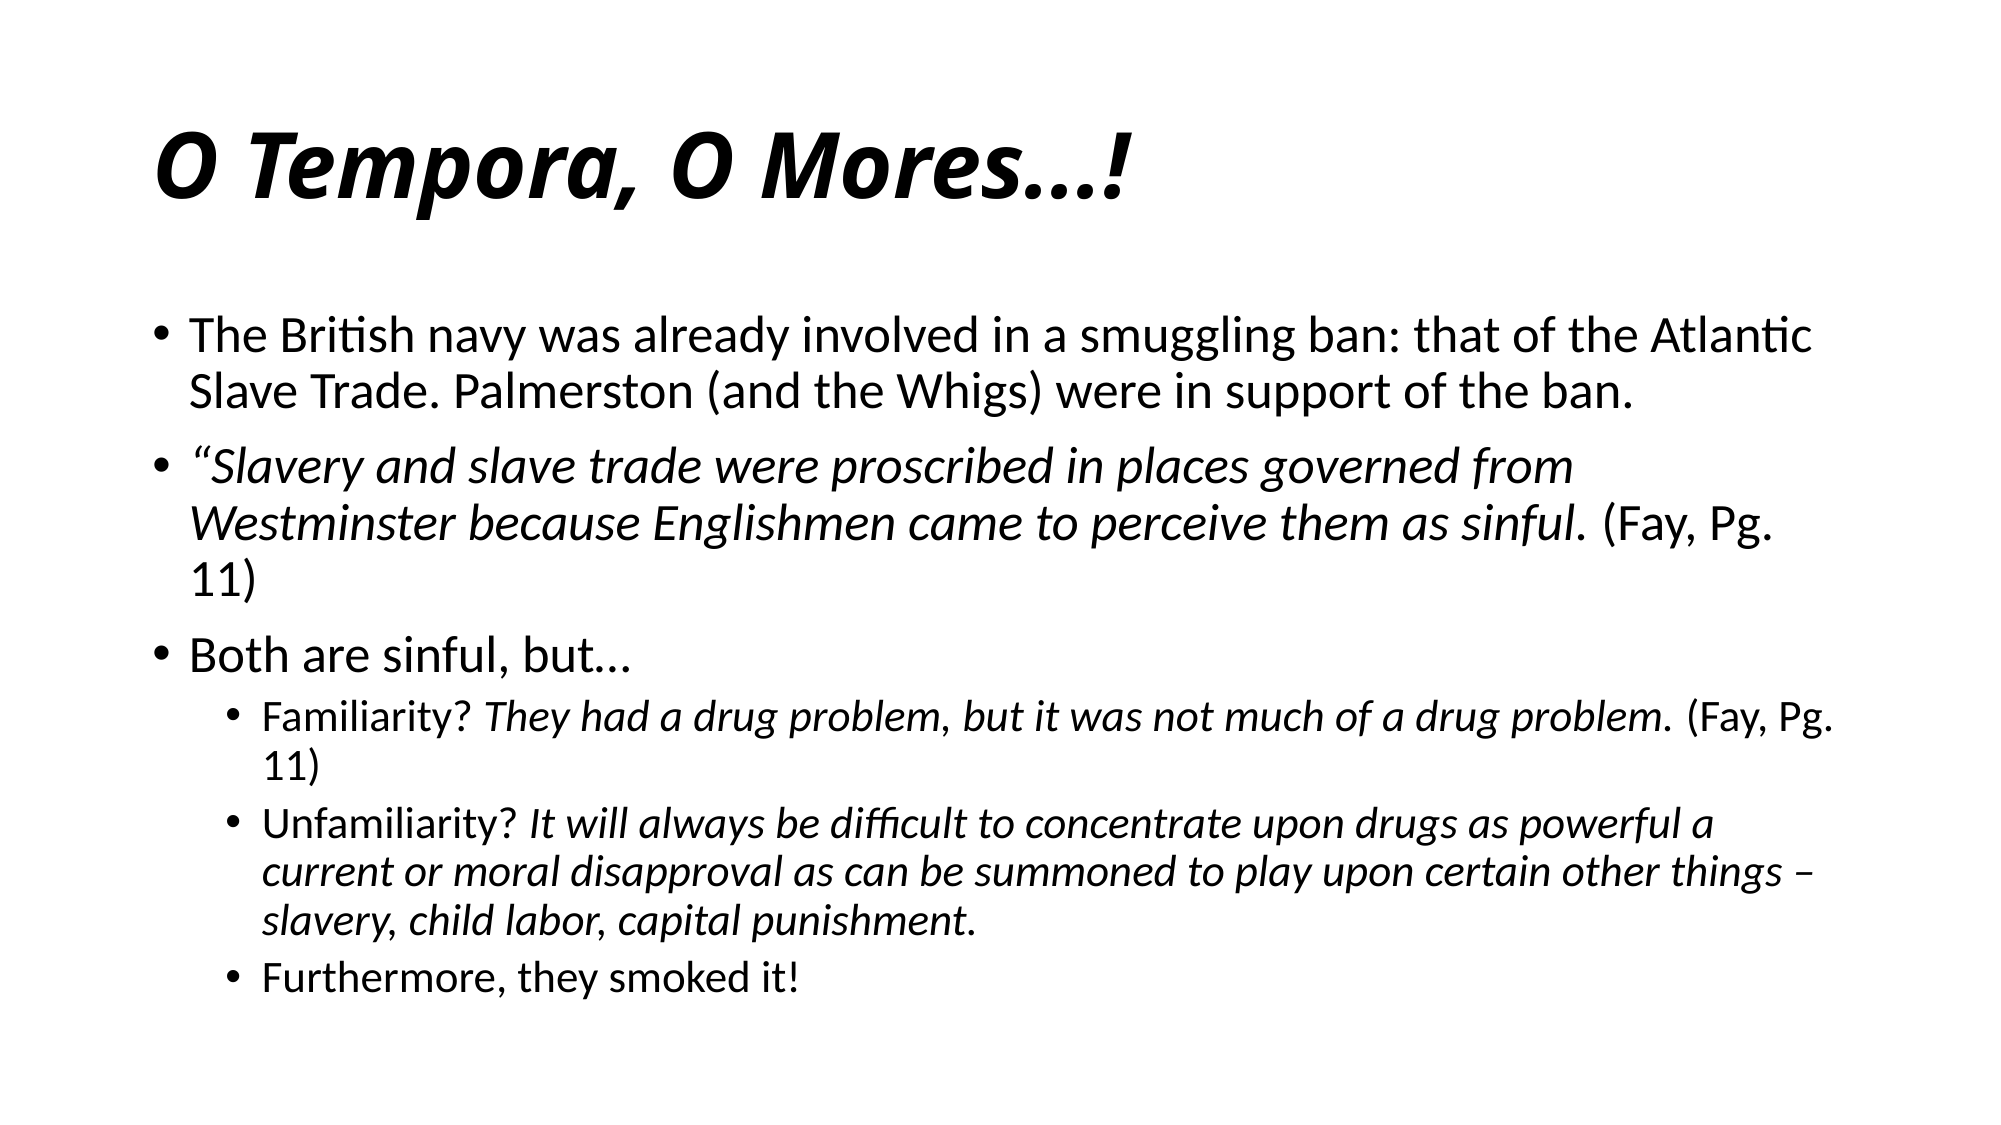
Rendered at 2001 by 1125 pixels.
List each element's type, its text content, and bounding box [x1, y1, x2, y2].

title O Tempora, O Mores...! [137, 59, 1863, 278]
list The British navy was already involved in a smuggling ban: that of the Atlantic Slave Trade. Palmerston (and the Whigs) were in support of the ban. “Slavery and slave trade were proscribed in places governed from Westminster because Englishmen came to perceive them as sinful. (Fay, Pg. 11) Both are sinful, but… Familiarity? They had a drug problem, but it was not much of a drug problem. (Fay, Pg. 11) Unfamiliarity? It will always be difficult to concentrate upon drugs as powerful a current or moral disapproval as can be summoned to play upon certain other things – slavery, child labor, capital punishment. Furthermore, they smoked it! [137, 299, 1863, 1014]
